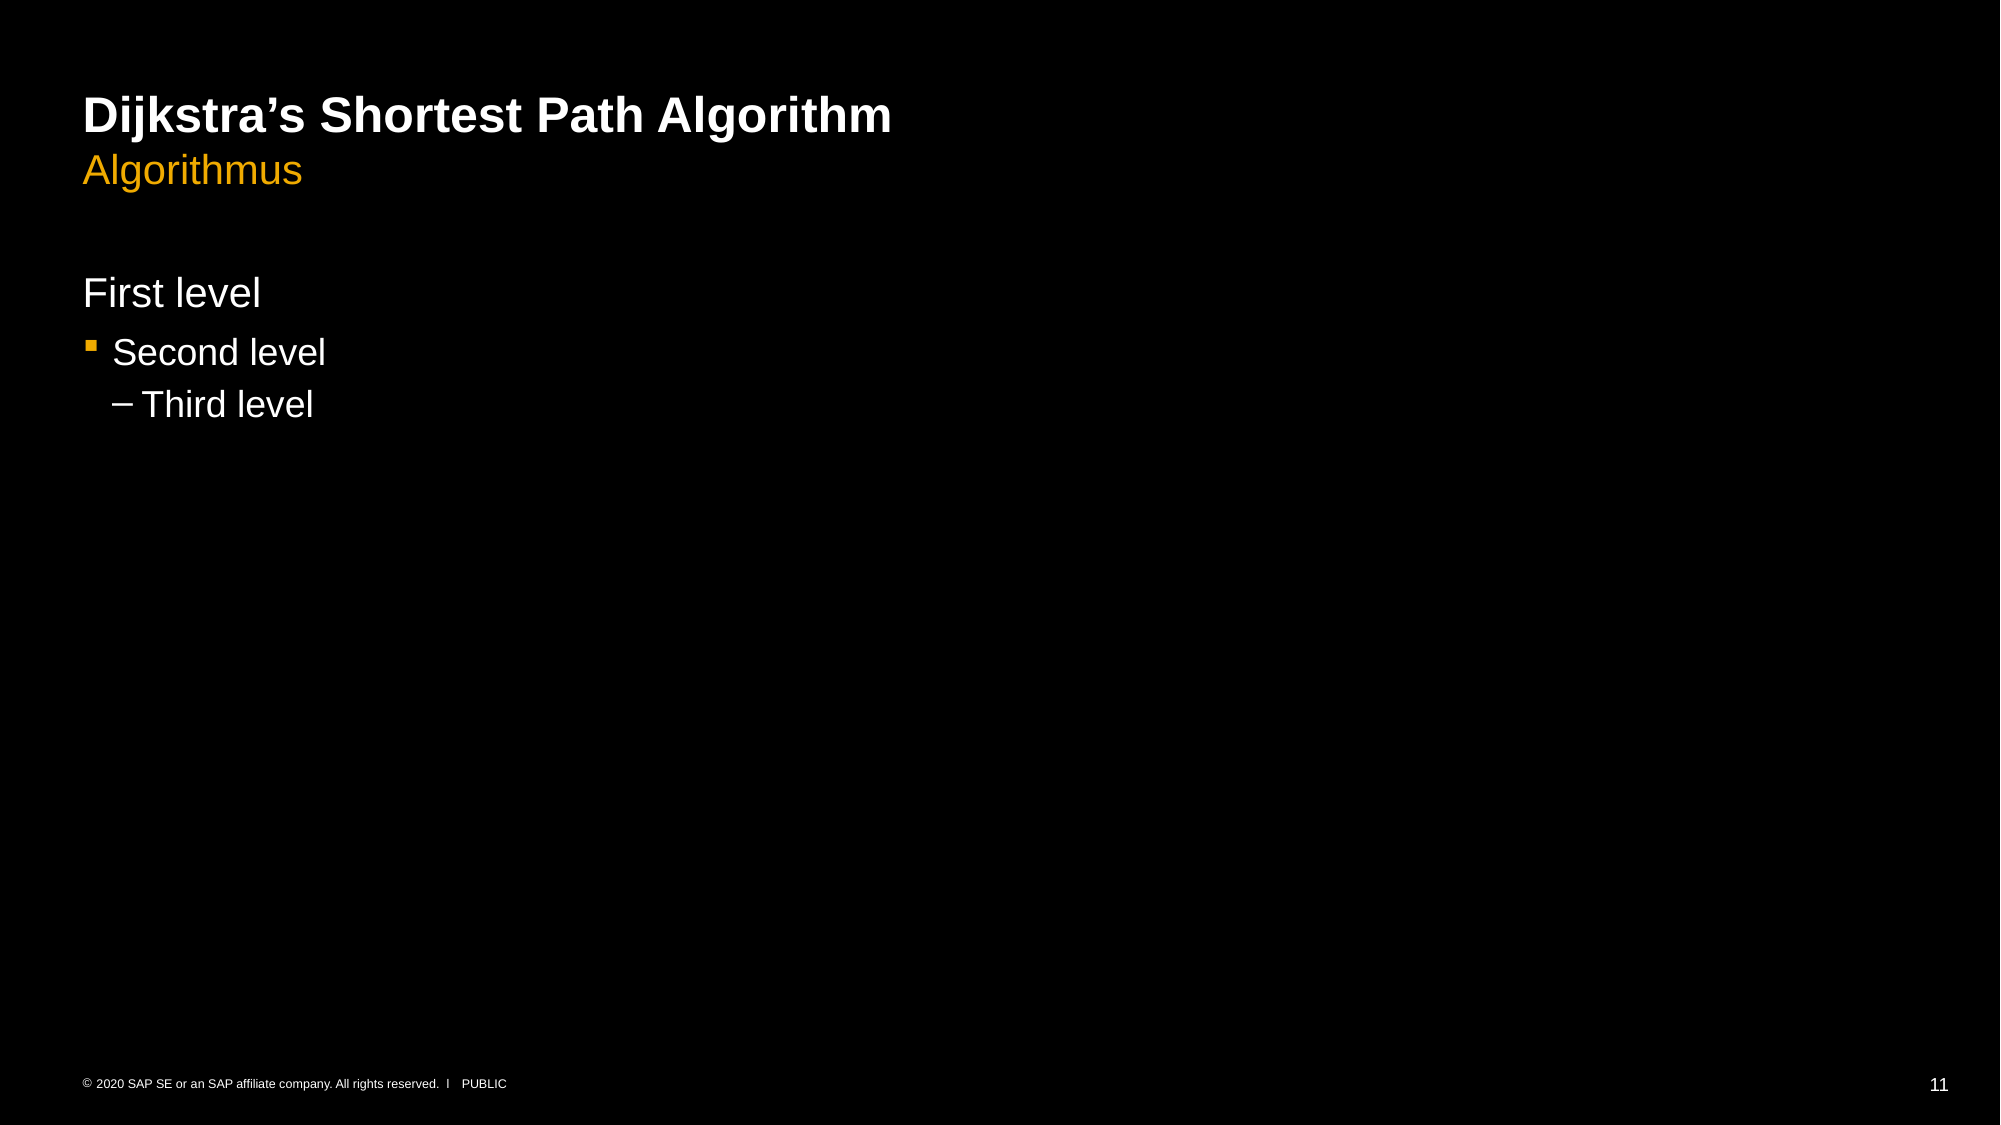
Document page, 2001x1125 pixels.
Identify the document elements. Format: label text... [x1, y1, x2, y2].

list First level Second level Third level [82, 265, 1918, 1040]
title Dijkstra’s Shortest Path Algorithm Algorithmus [82, 82, 1918, 194]
